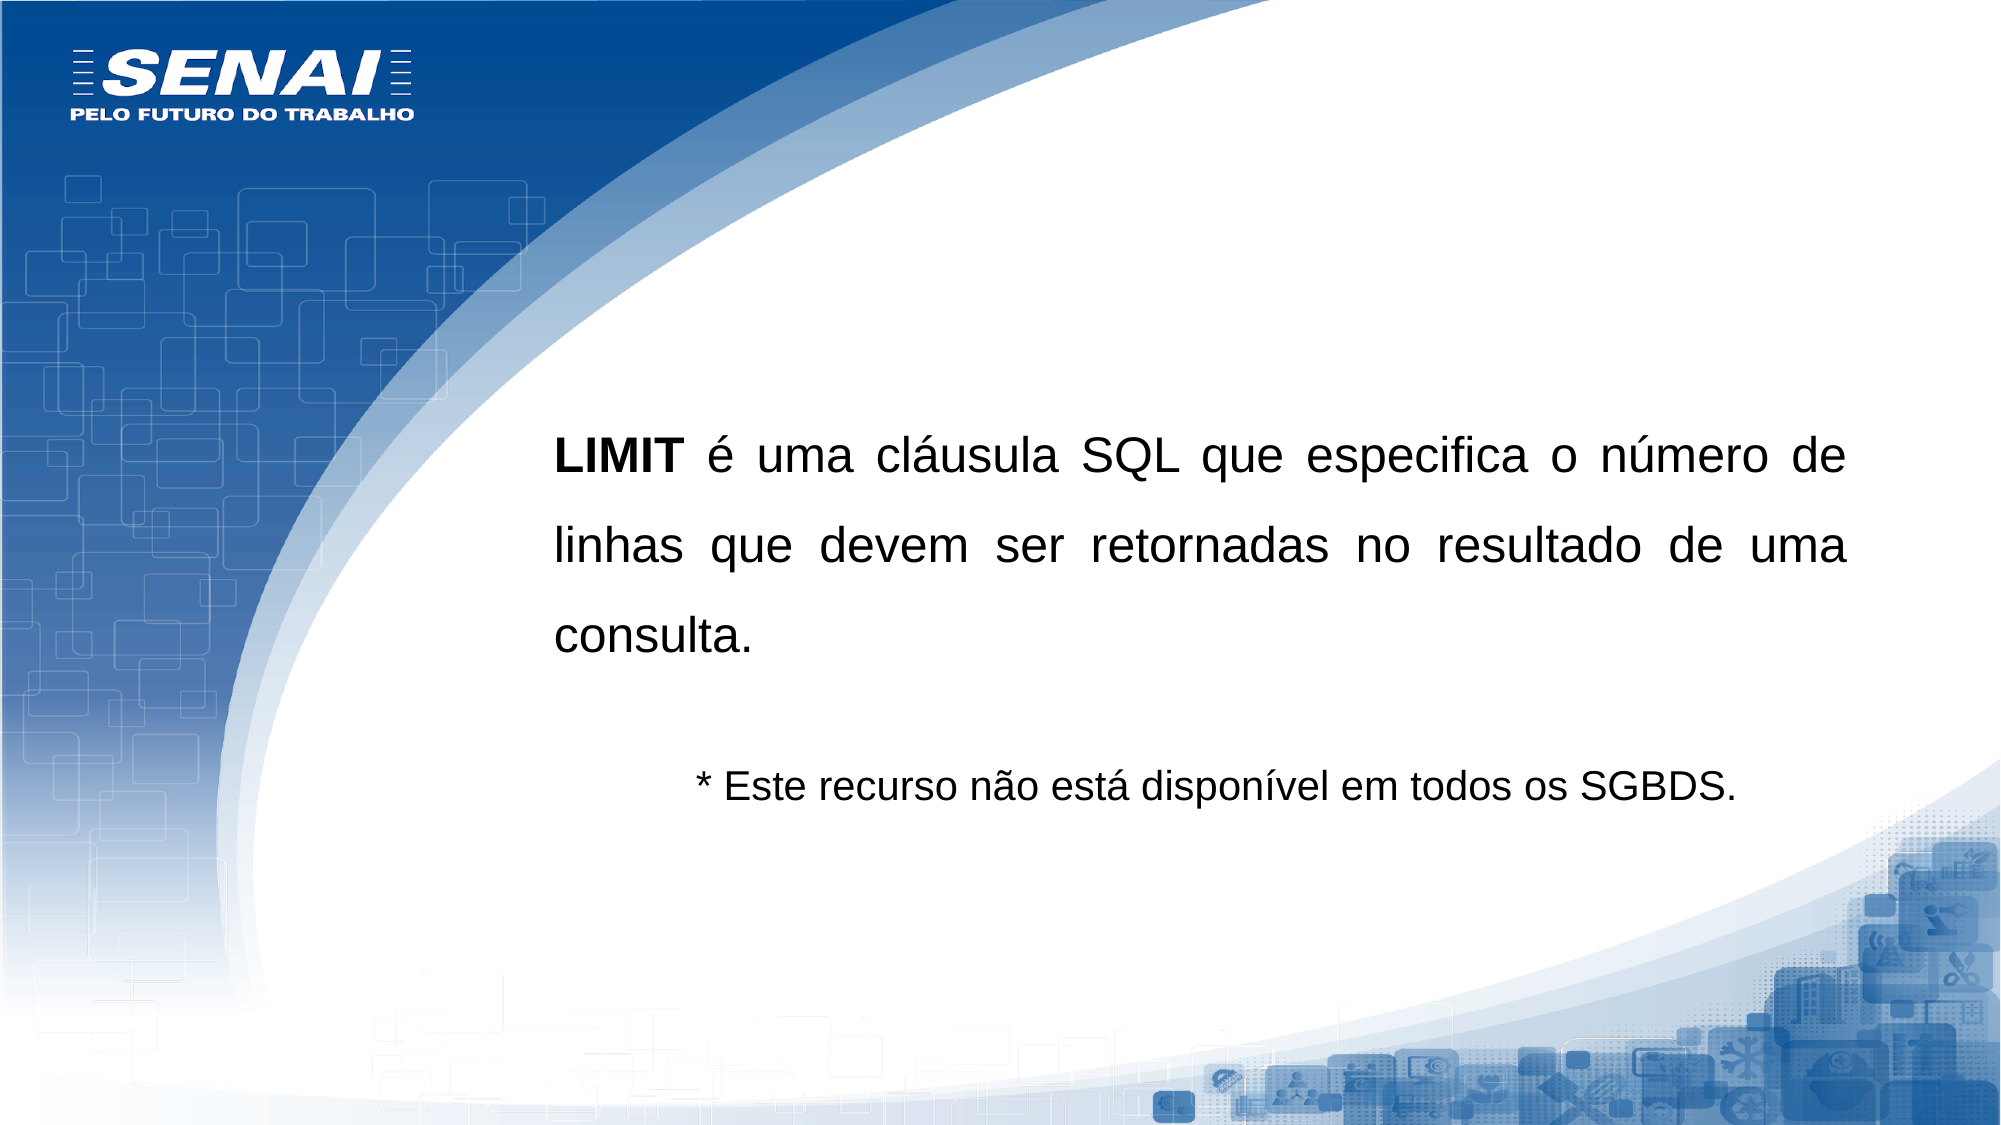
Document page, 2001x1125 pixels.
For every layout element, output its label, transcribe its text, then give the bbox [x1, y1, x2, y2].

picture [0, 0, 2001, 1125]
text_box LIMIT é uma cláusula SQL que especifica o número de linhas que devem ser retornadas no resultado de uma consulta. [539, 385, 1863, 670]
text_box * Este recurso não está disponível em todos os SGBDS. [681, 751, 1804, 817]
